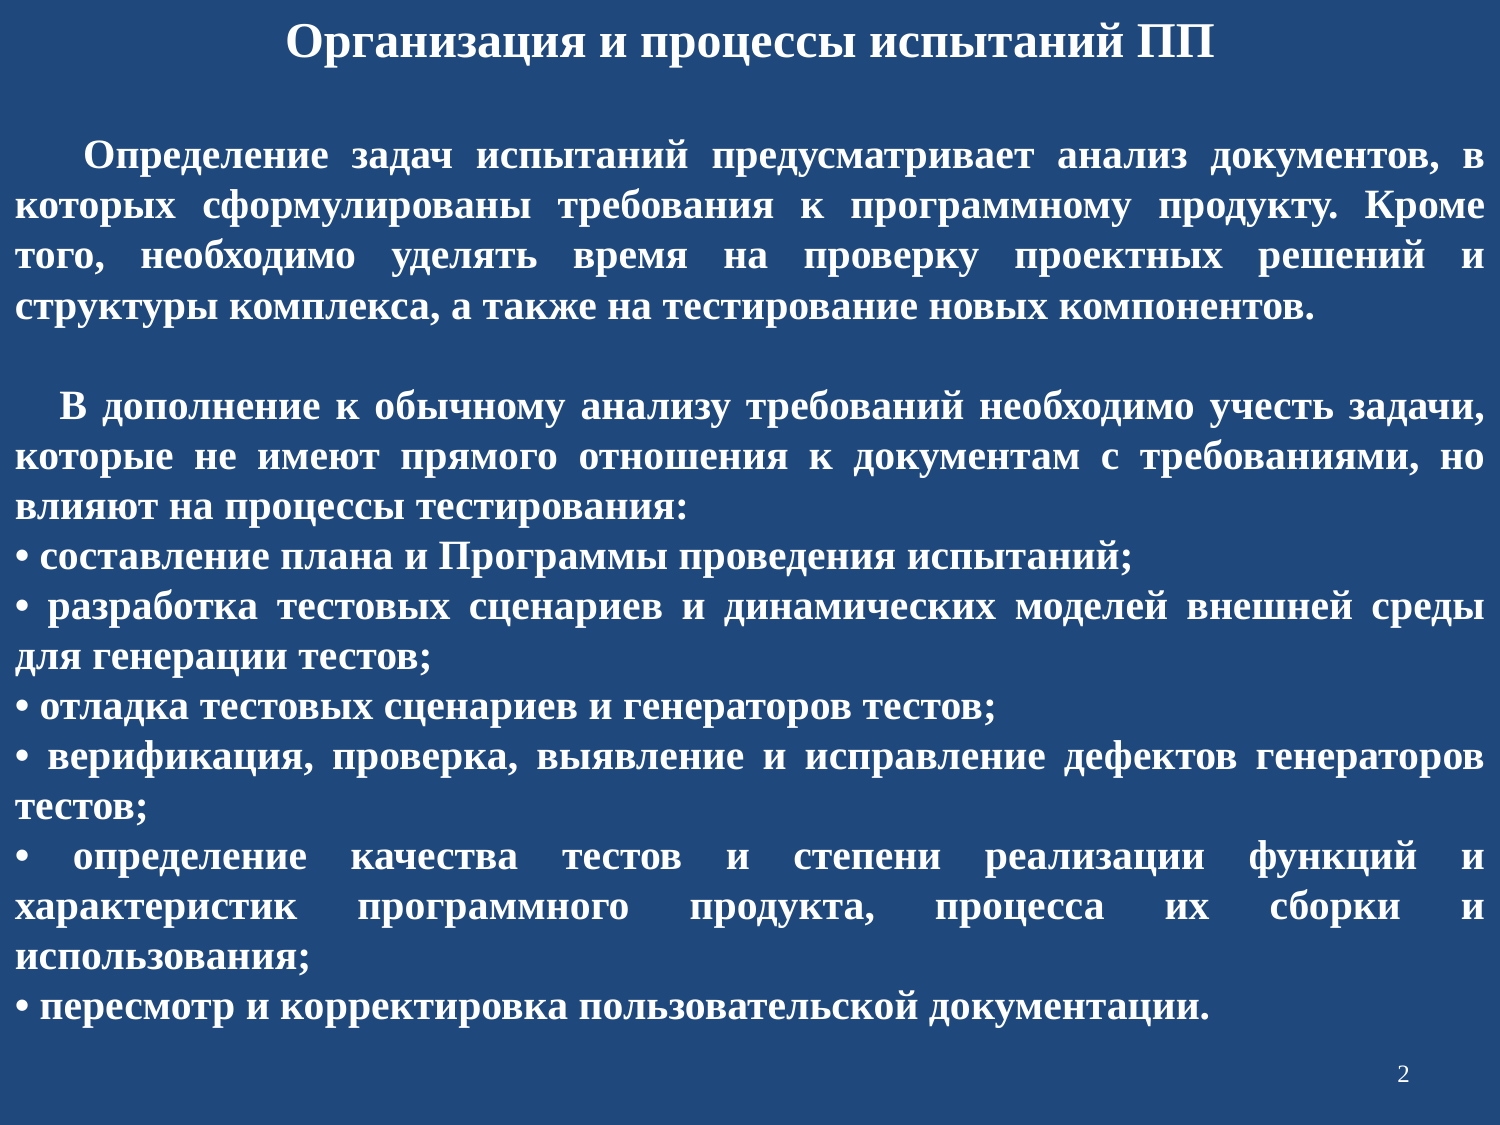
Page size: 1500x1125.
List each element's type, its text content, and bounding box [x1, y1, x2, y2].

slide_number 2 [1074, 1042, 1425, 1103]
text_box Организация и процессы испытаний ПП Определение задач испытаний предусматривает анализ документов, в которых сформулированы требования к программному продукту. Кроме того, необходимо уделять время на проверку проектных решений и структуры комплекса, а также на тестирование новых компонентов. В дополнение к обычному анализу требований необходимо учесть задачи, которые не имеют прямого отношения к документам с требованиями, но влияют на процессы тестирования: • составление плана и Программы проведения испытаний; • разработка тестовых сценариев и динамических моделей внешней среды для генерации тестов; • отладка тестовых сценариев и генераторов тестов; • верификация, проверка, выявление и исправление дефектов генераторов тестов; • определение качества тестов и степени реализации функций и характеристик программного продукта, процесса их сборки и использования; • пересмотр и корректировка пользовательской документации. [0, 0, 1500, 1036]
